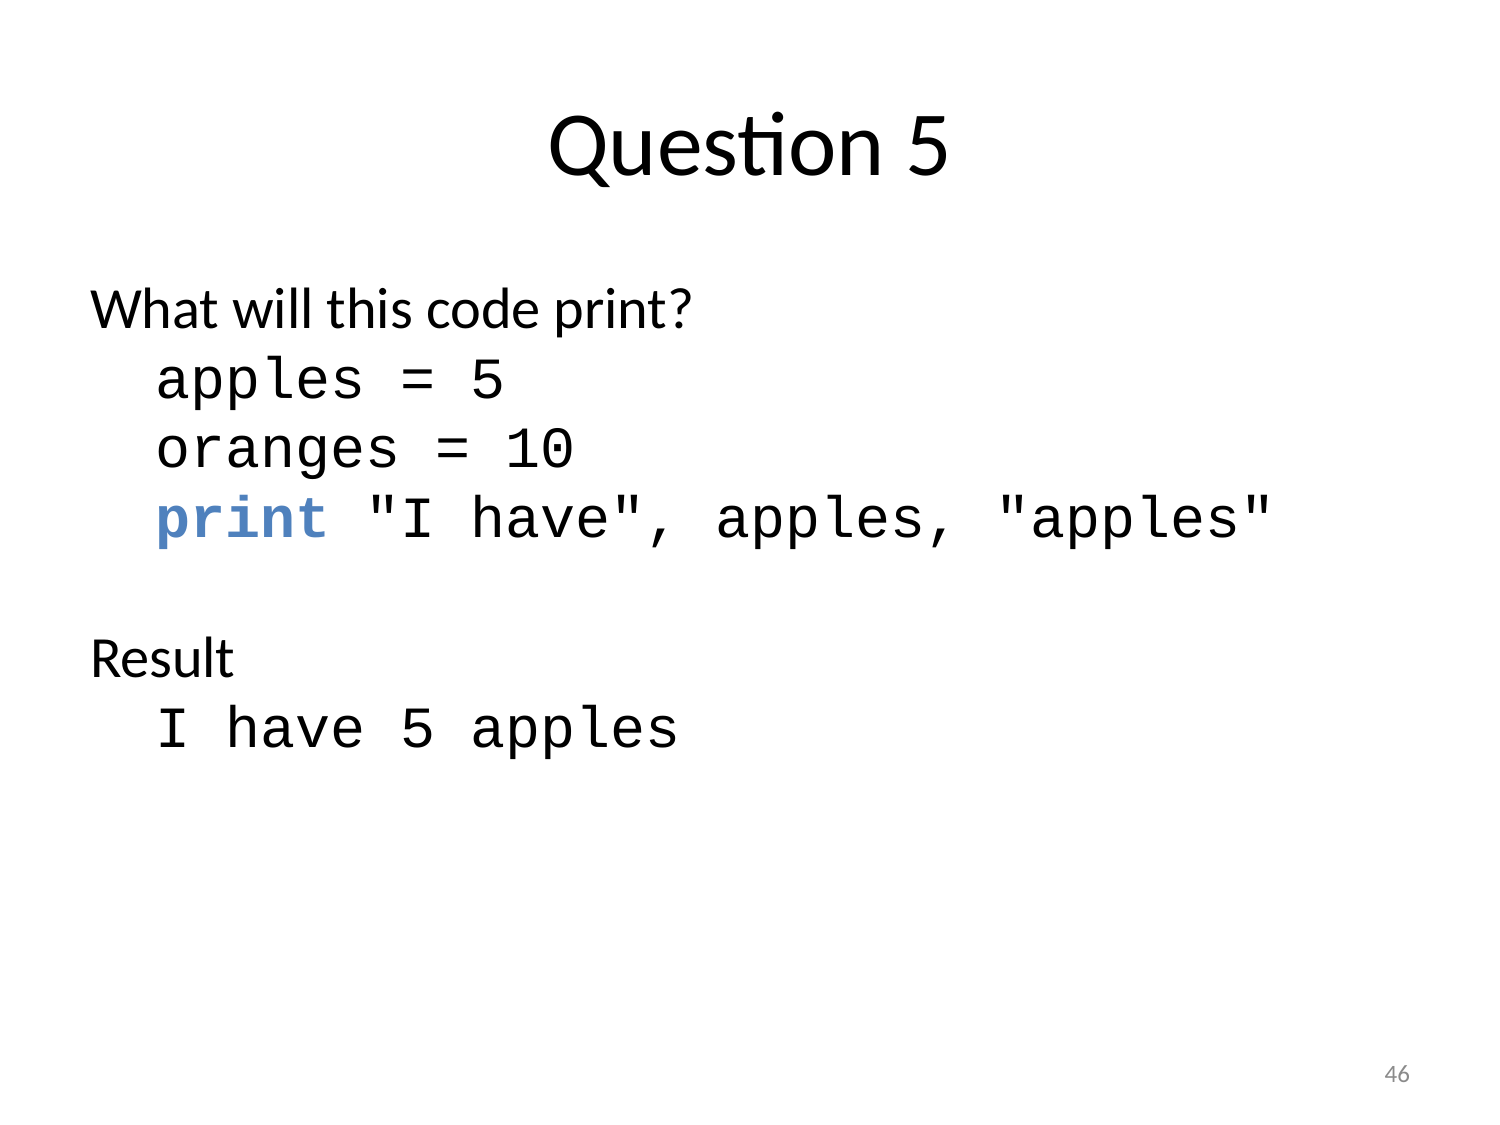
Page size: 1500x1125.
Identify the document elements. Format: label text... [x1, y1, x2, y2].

title Question 5 [75, 45, 1425, 233]
slide_number 46 [1074, 1042, 1425, 1103]
list What will this code print? apples = 5 oranges = 10 print "I have", apples, "apples" Result I have 5 apples [75, 262, 1425, 1005]
